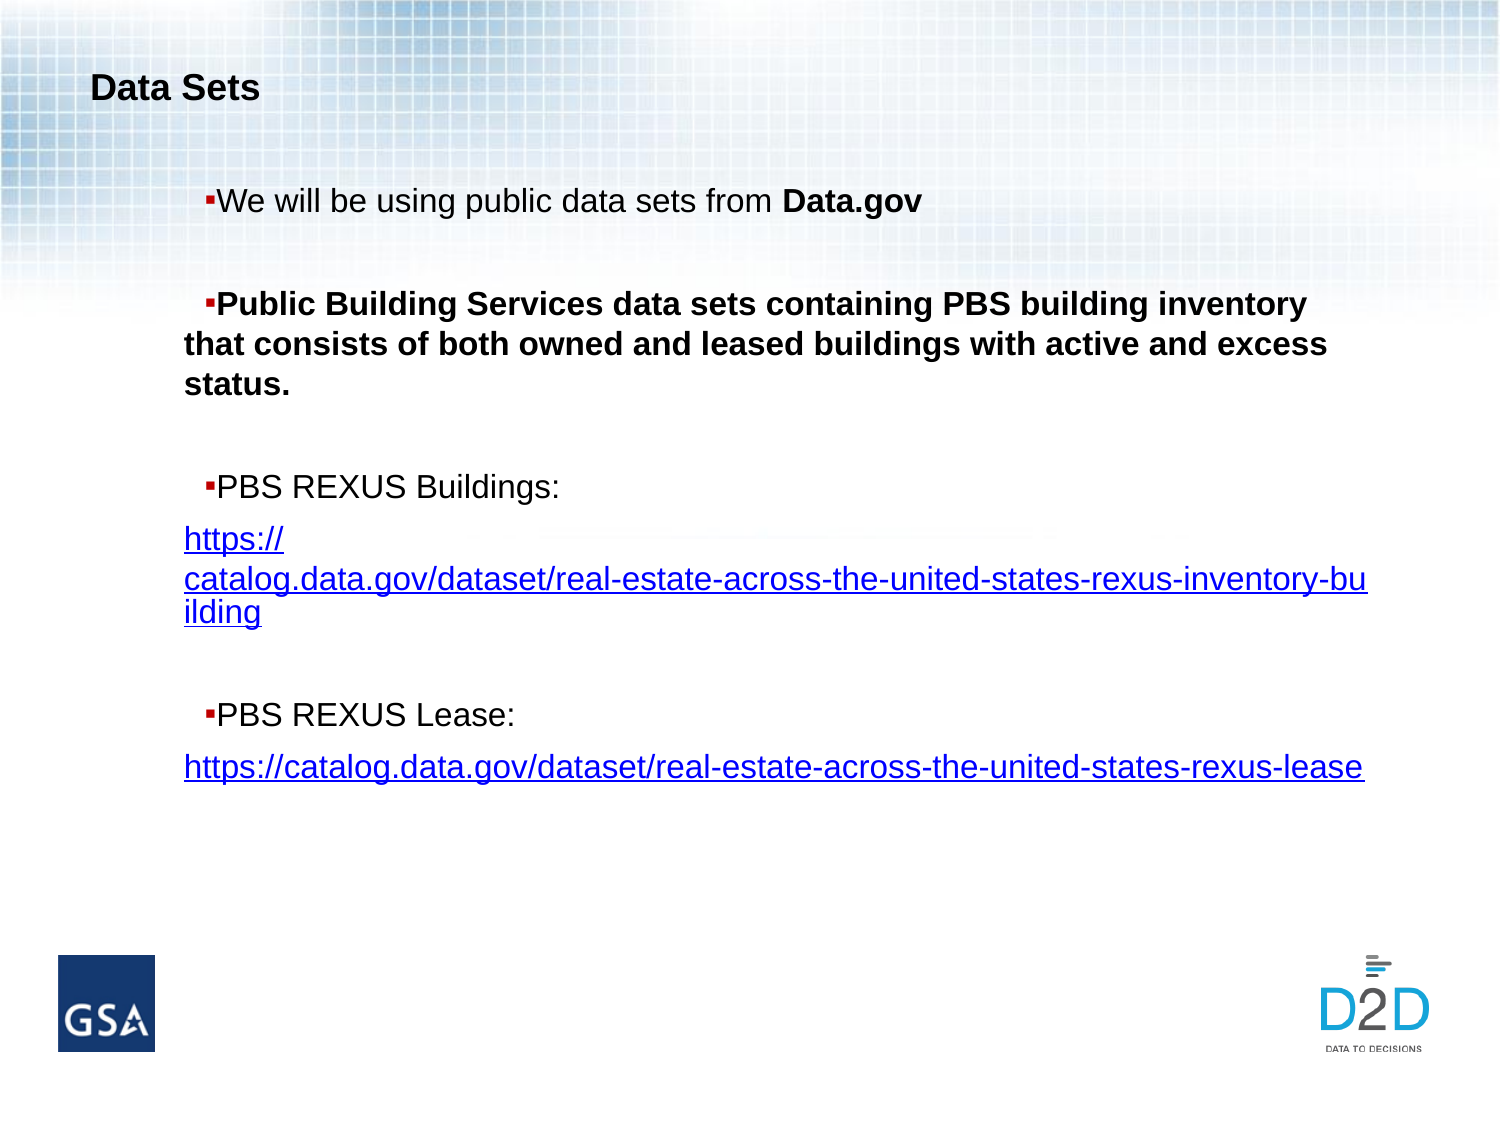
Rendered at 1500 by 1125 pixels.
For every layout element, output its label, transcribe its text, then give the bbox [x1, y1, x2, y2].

picture [1310, 955, 1440, 1052]
picture [58, 955, 155, 1052]
list We will be using public data sets from Data.gov Public Building Services data sets containing PBS building inventory that consists of both owned and leased buildings with active and excess status. PBS REXUS Buildings: https://catalog.data.gov/dataset/real-estate-across-the-united-states-rexus-inventory-building PBS REXUS Lease: https://catalog.data.gov/dataset/real-estate-across-the-united-states-rexus-lease [112, 164, 1388, 939]
picture [0, 0, 1500, 539]
title Data Sets [75, 30, 1425, 141]
